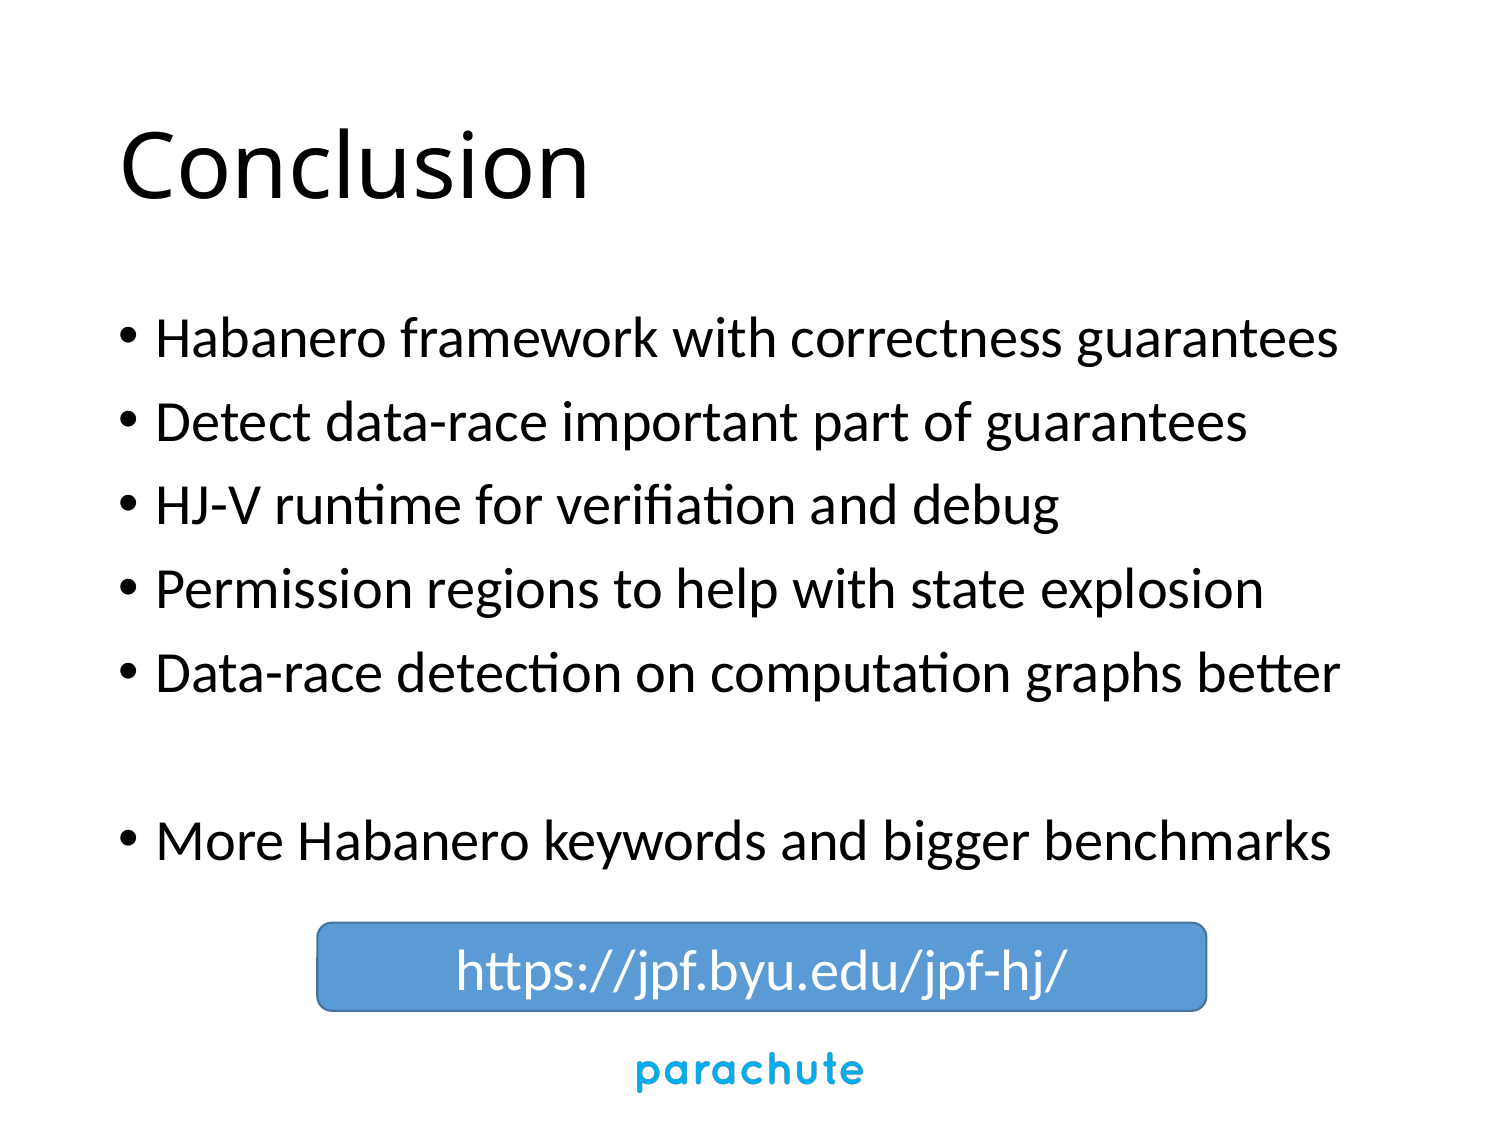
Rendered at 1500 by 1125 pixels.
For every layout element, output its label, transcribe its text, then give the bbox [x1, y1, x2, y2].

picture [643, 1067, 654, 1079]
text_box https://jpf.byu.edu/jpf-hj/ [316, 921, 1208, 1012]
list Habanero framework with correctness guarantees Detect data-race important part of guarantees HJ-V runtime for verifiation and debug Permission regions to help with state explosion Data-race detection on computation graphs better More Habanero keywords and bigger benchmarks [103, 299, 1397, 885]
title Conclusion [103, 59, 1397, 278]
picture [847, 1066, 857, 1070]
picture [637, 1052, 863, 1093]
